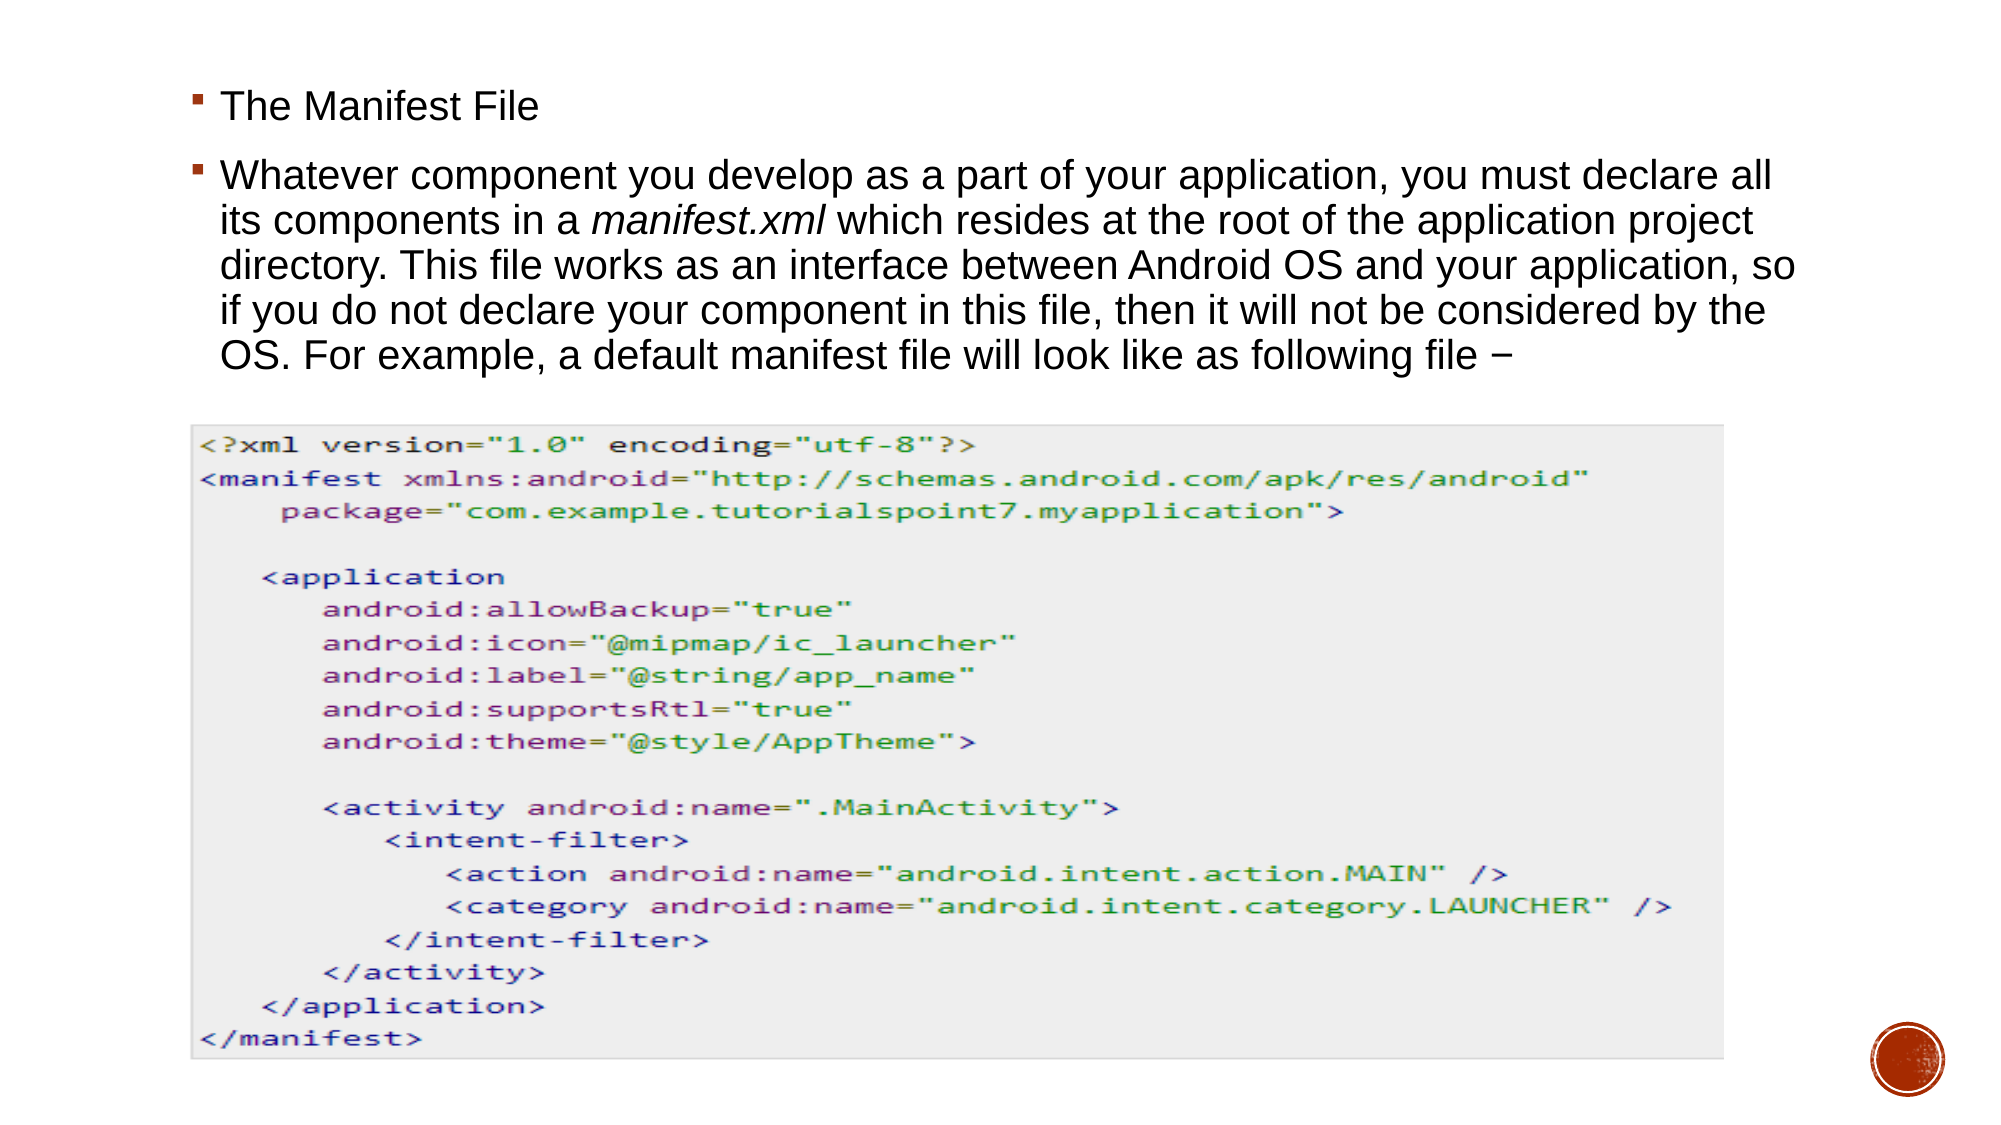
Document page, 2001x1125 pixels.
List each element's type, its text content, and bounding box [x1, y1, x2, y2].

picture [175, 418, 1723, 1074]
list The Manifest File Whatever component you develop as a part of your application, you must declare all its components in a manifest.xml which resides at the root of the application project directory. This file works as an interface between Android OS and your application, so if you do not declare your component in this file, then it will not be considered by the OS. For example, a default manifest file will look like as following file − [174, 76, 1825, 401]
